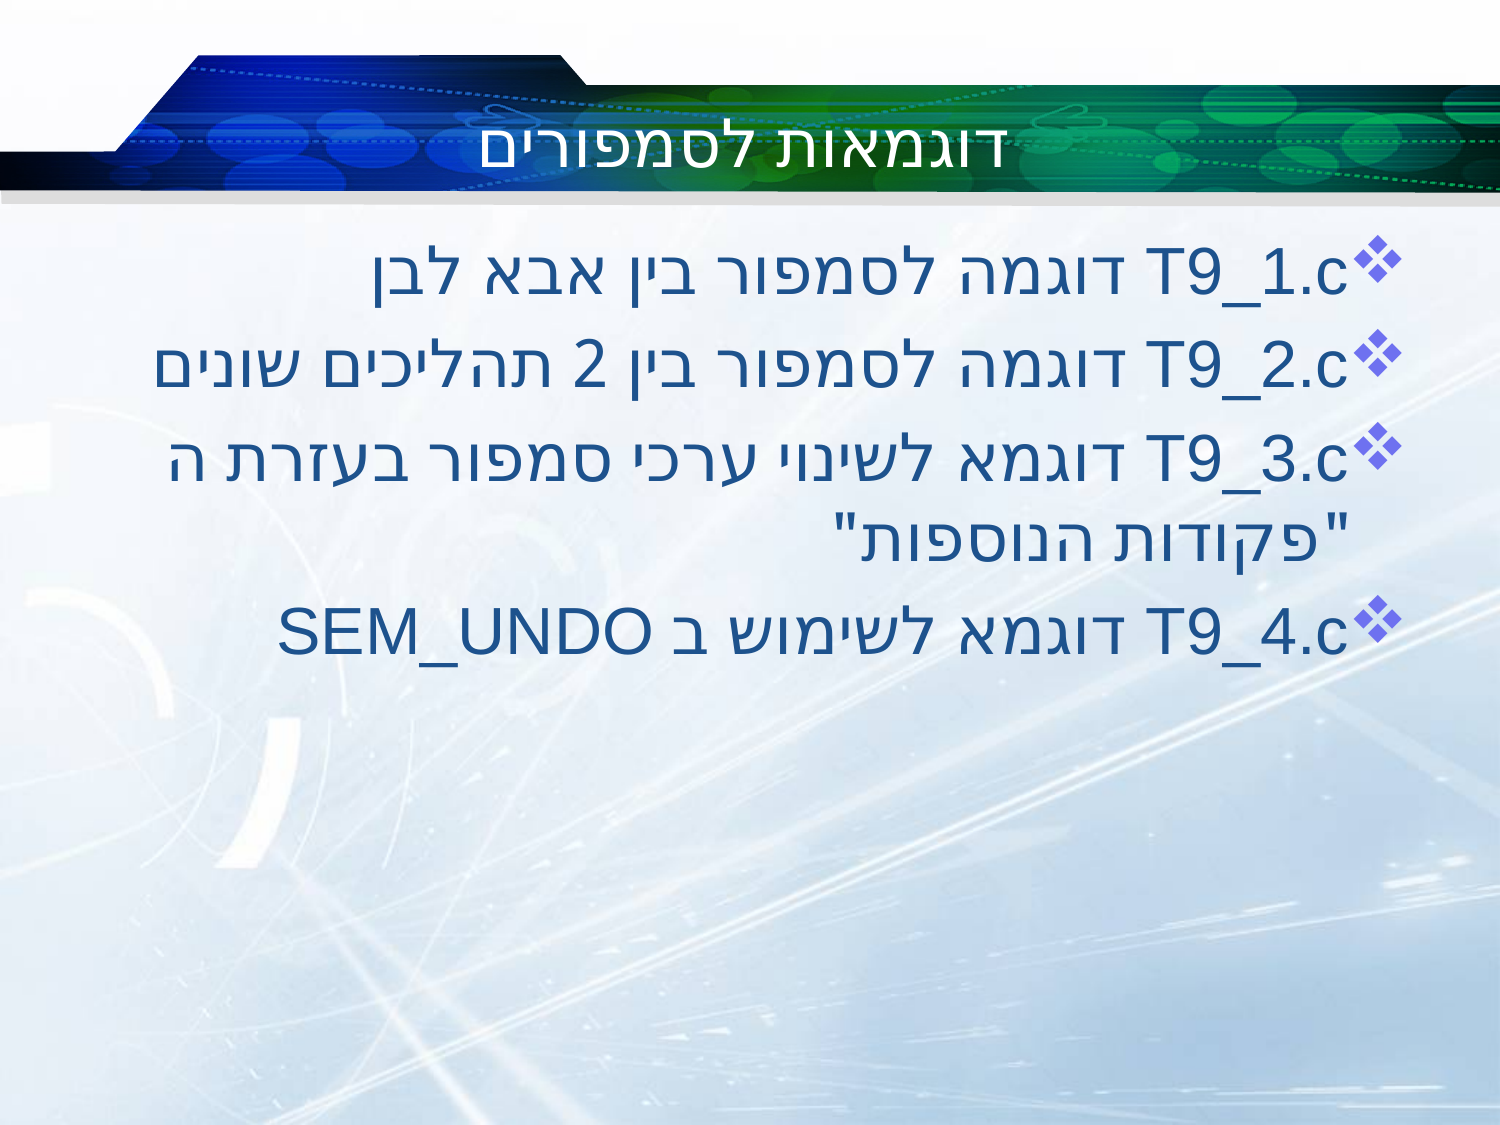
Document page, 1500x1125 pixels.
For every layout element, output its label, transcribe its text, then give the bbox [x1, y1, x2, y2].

list T9_1.c דוגמה לסמפור בין אבא לבן T9_2.c דוגמה לסמפור בין 2 תהליכים שונים T9_3.c דוגמא לשינוי ערכי סמפור בעזרת ה "פקודות הנוספות" T9_4.c דוגמא לשימוש ב SEM_UNDO [74, 220, 1426, 1064]
picture [0, 0, 1500, 1125]
title דוגמאות לסמפורים [99, 94, 1388, 188]
